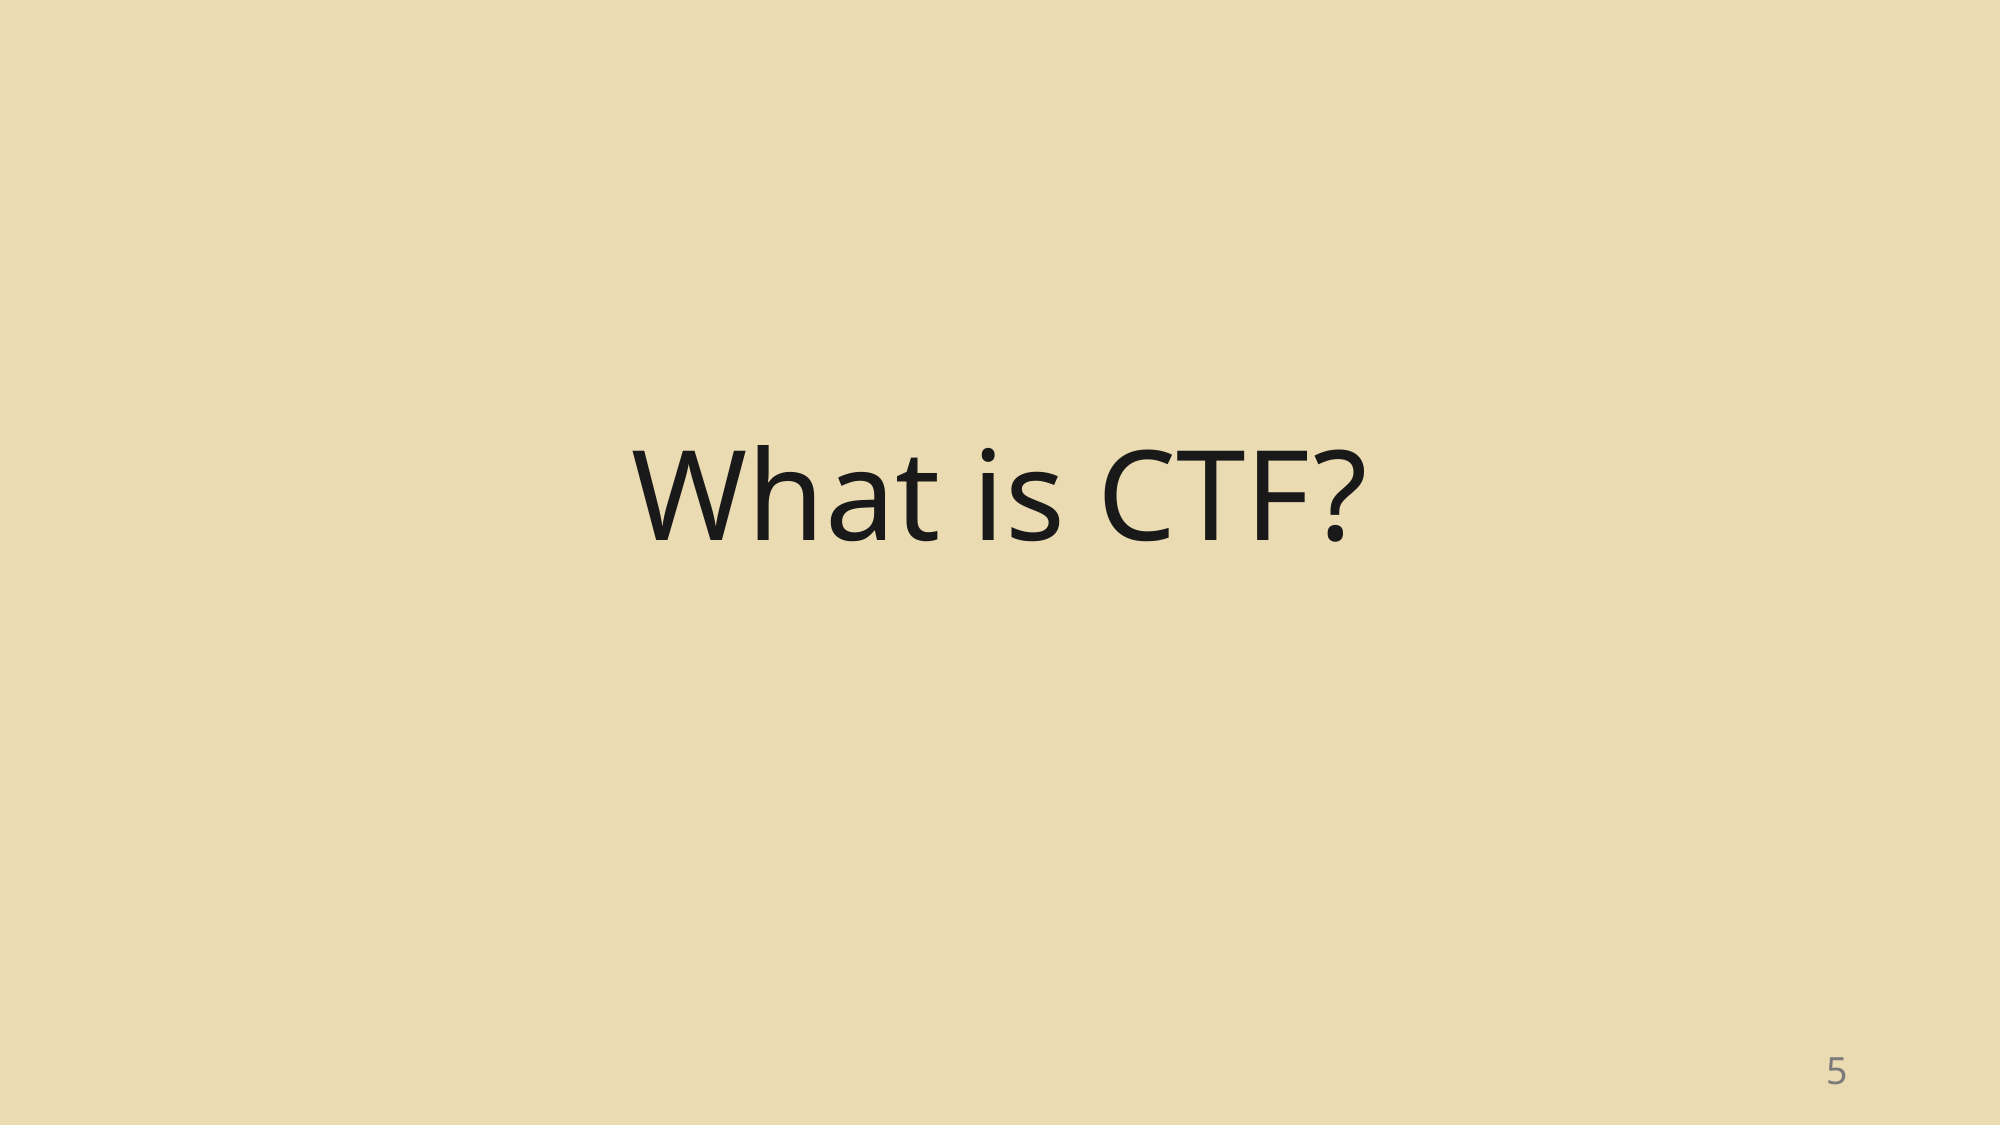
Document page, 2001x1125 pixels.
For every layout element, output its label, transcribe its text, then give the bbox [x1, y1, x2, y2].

title What is CTF? [249, 184, 1750, 576]
text_box <number> [1412, 1042, 1863, 1103]
